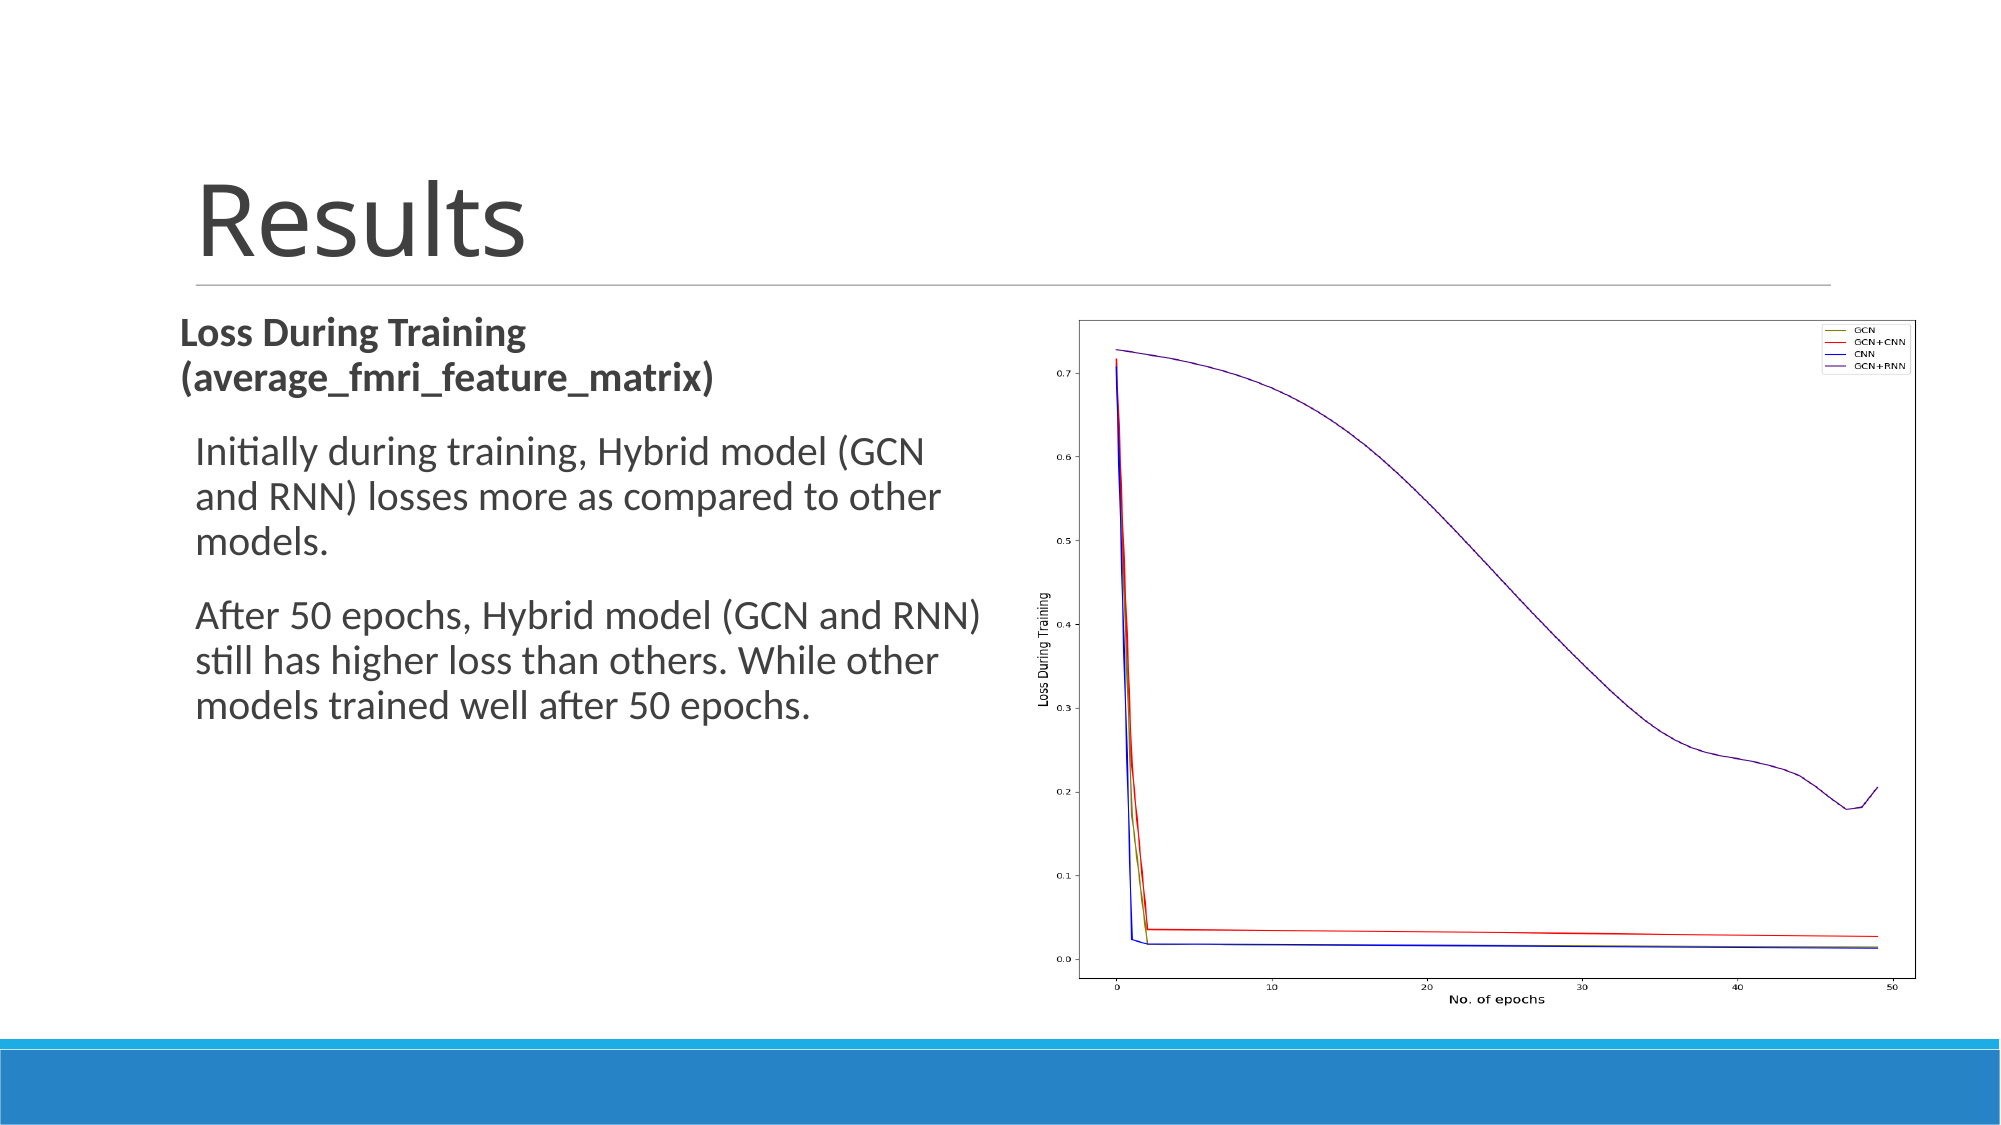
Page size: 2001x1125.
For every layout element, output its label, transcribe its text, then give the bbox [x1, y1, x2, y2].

text_box Loss During Training (average_fmri_feature_matrix) Initially during training, Hybrid model (GCN and RNN) losses more as compared to other models. After 50 epochs, Hybrid model (GCN and RNN) still has higher loss than others. While other models trained well after 50 epochs. [180, 302, 992, 963]
text_box Results [179, 46, 1830, 285]
picture [1027, 300, 1939, 1016]
